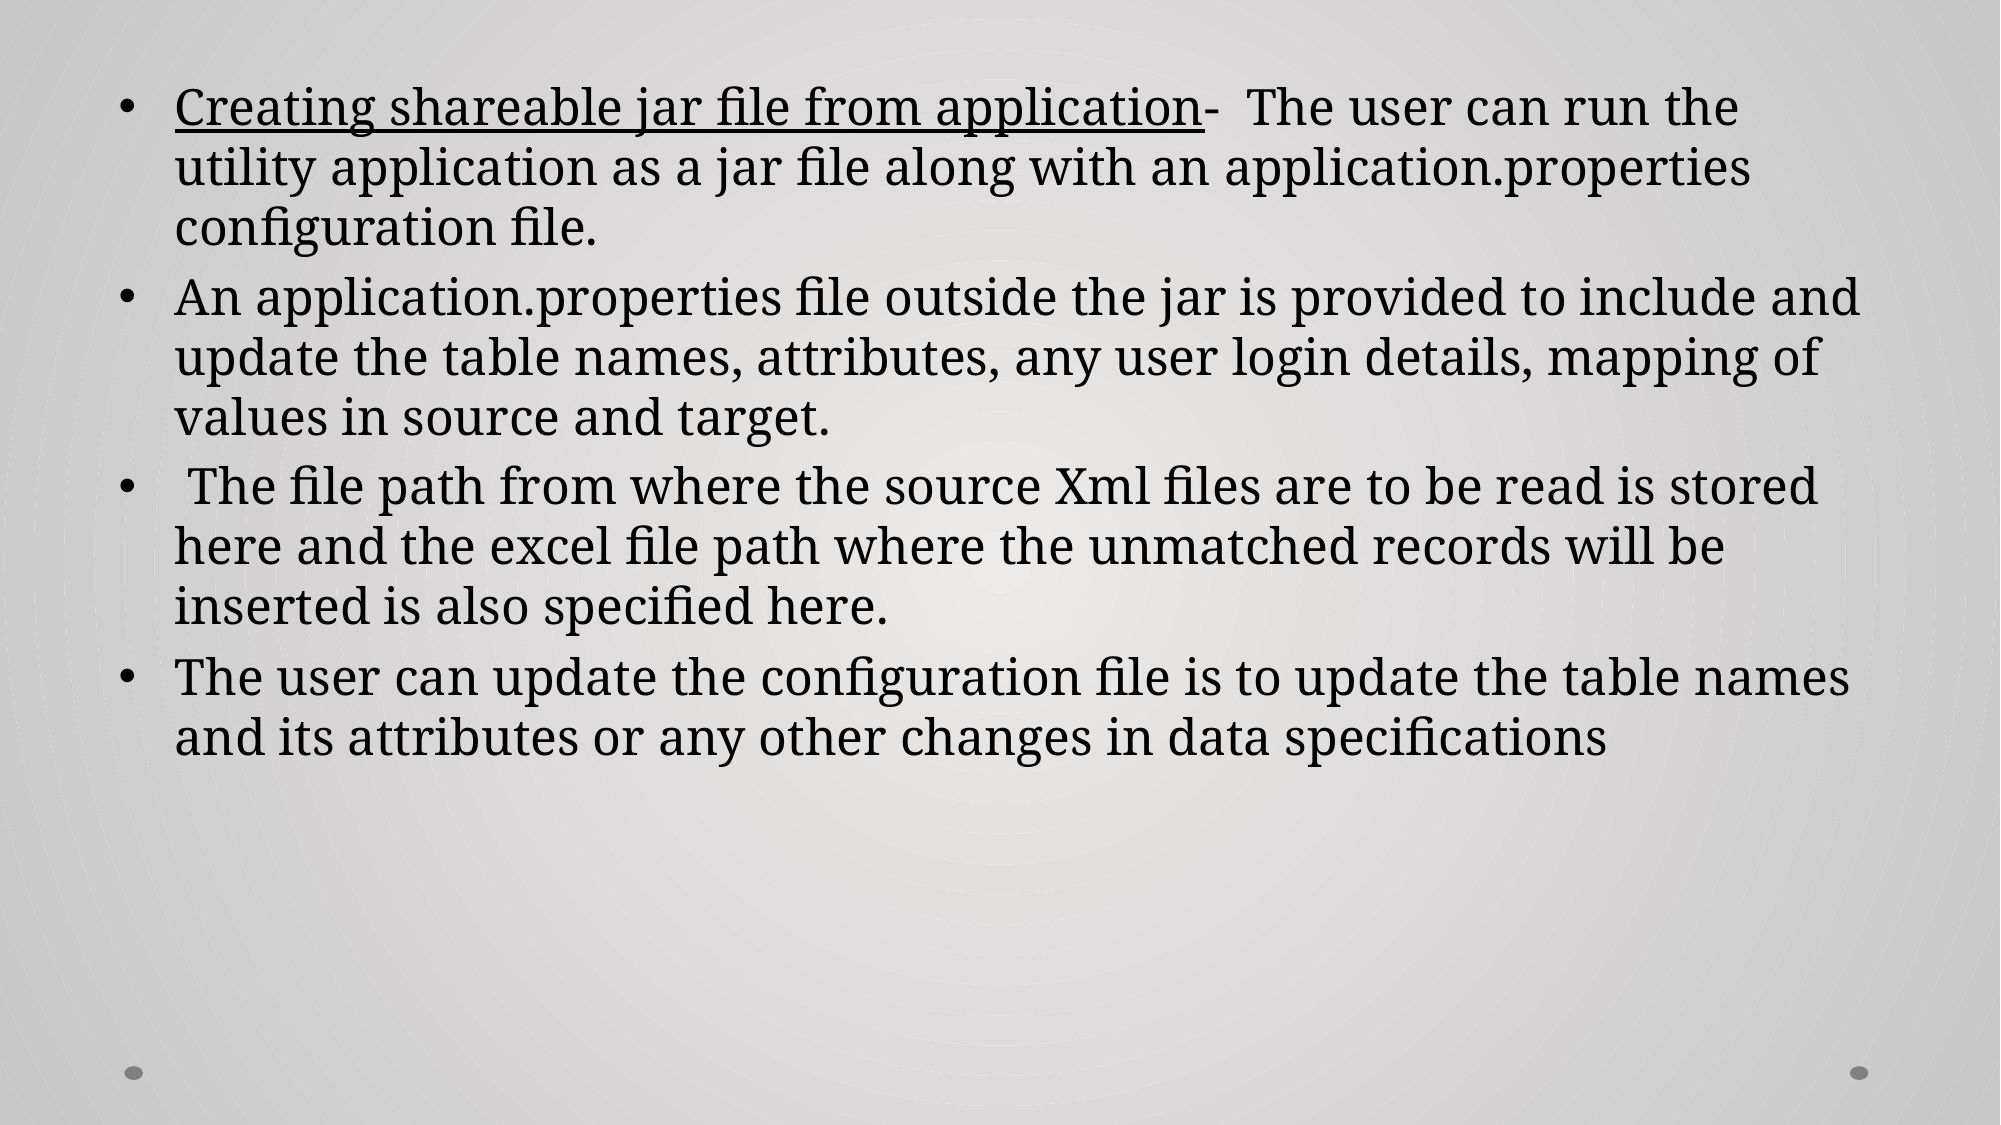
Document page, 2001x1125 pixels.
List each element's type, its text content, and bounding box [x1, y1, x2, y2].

list Creating shareable jar file from application- The user can run the utility application as a jar file along with an application.properties configuration file. An application.properties file outside the jar is provided to include and update the table names, attributes, any user login details, mapping of values in source and target. The file path from where the source Xml files are to be read is stored here and the excel file path where the unmatched records will be inserted is also specified here. The user can update the configuration file is to update the table names and its attributes or any other changes in data specifications [103, 67, 1900, 1005]
